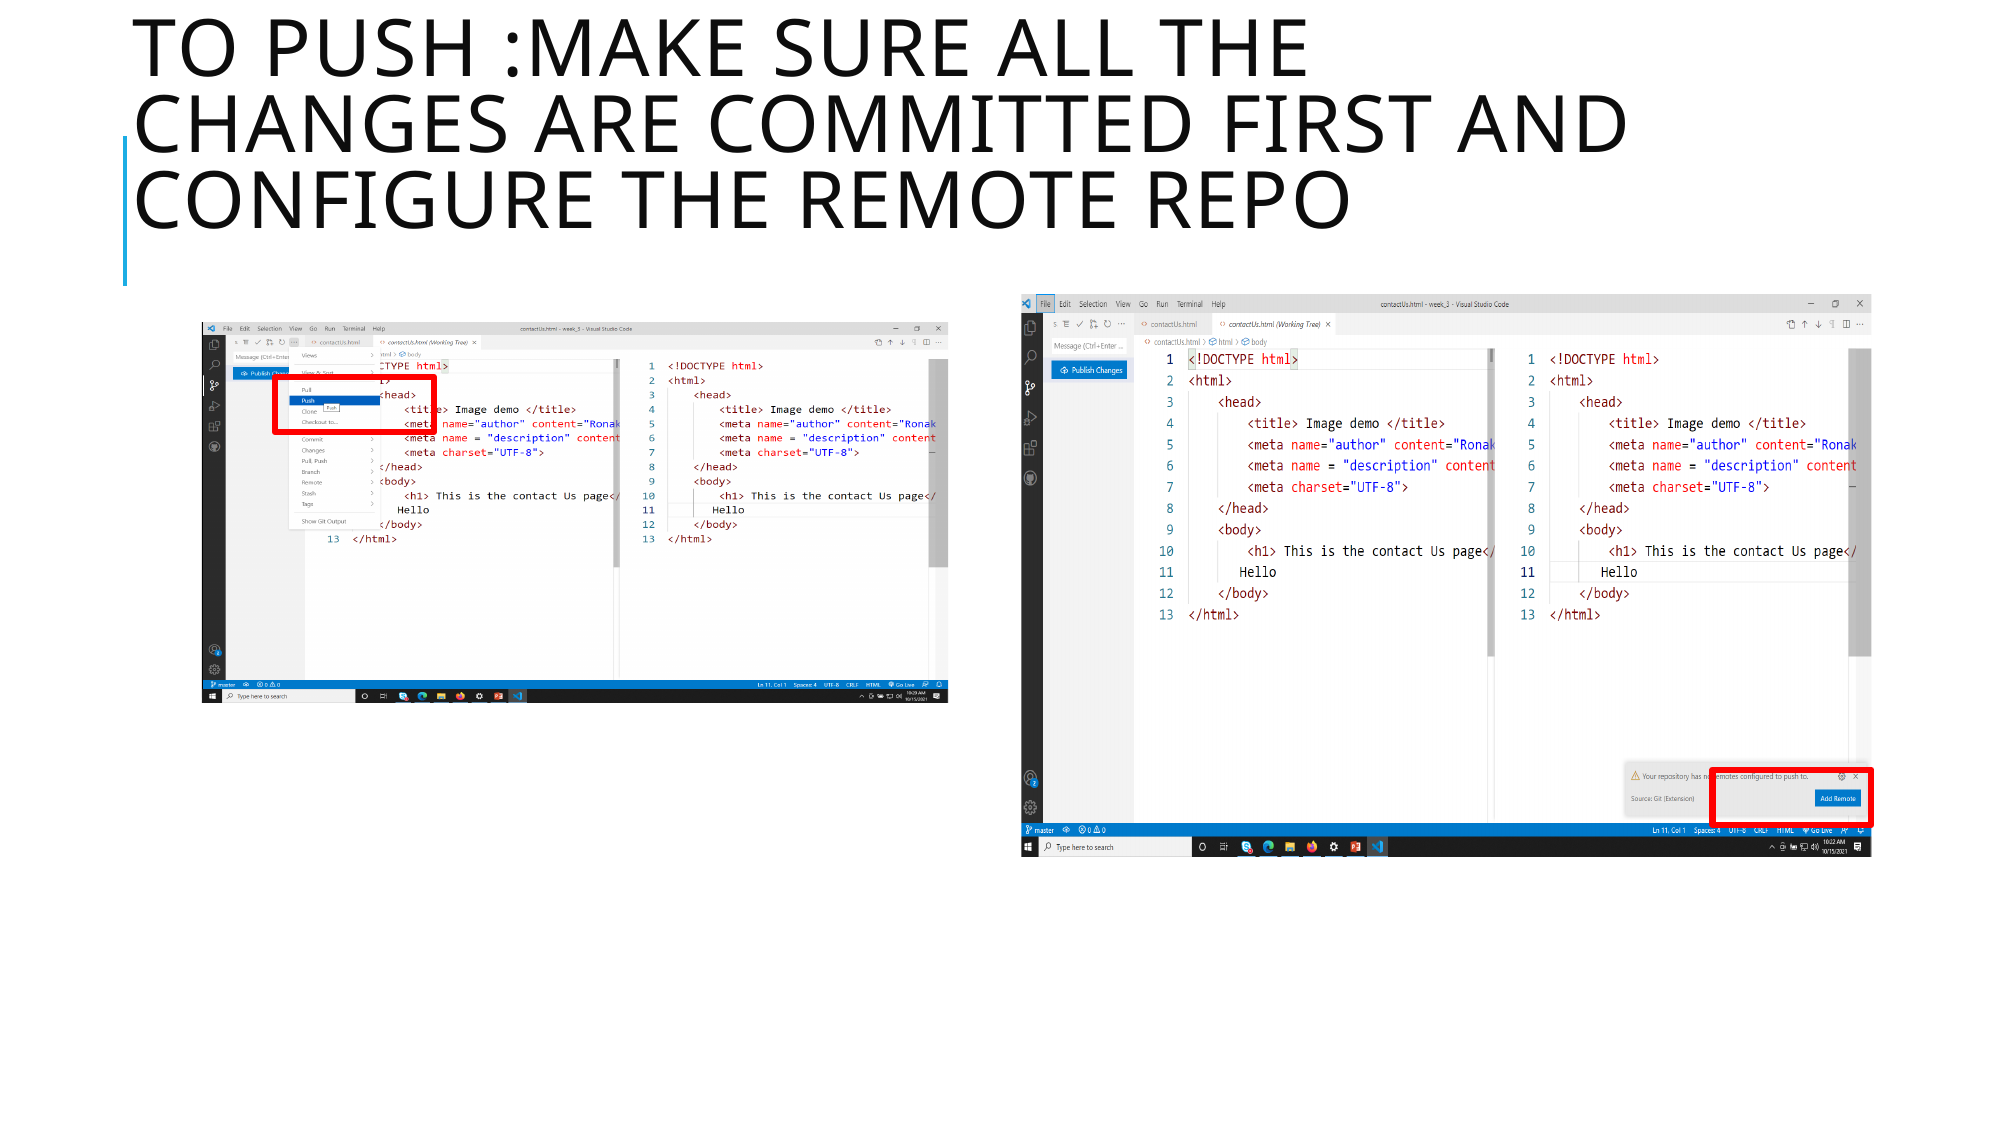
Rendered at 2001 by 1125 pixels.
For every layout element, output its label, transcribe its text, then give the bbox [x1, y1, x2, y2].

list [201, 322, 949, 703]
picture [1021, 294, 1872, 858]
title To PUSH :Make sure all the changes are committed first and configure the remote repo [117, 6, 1713, 253]
